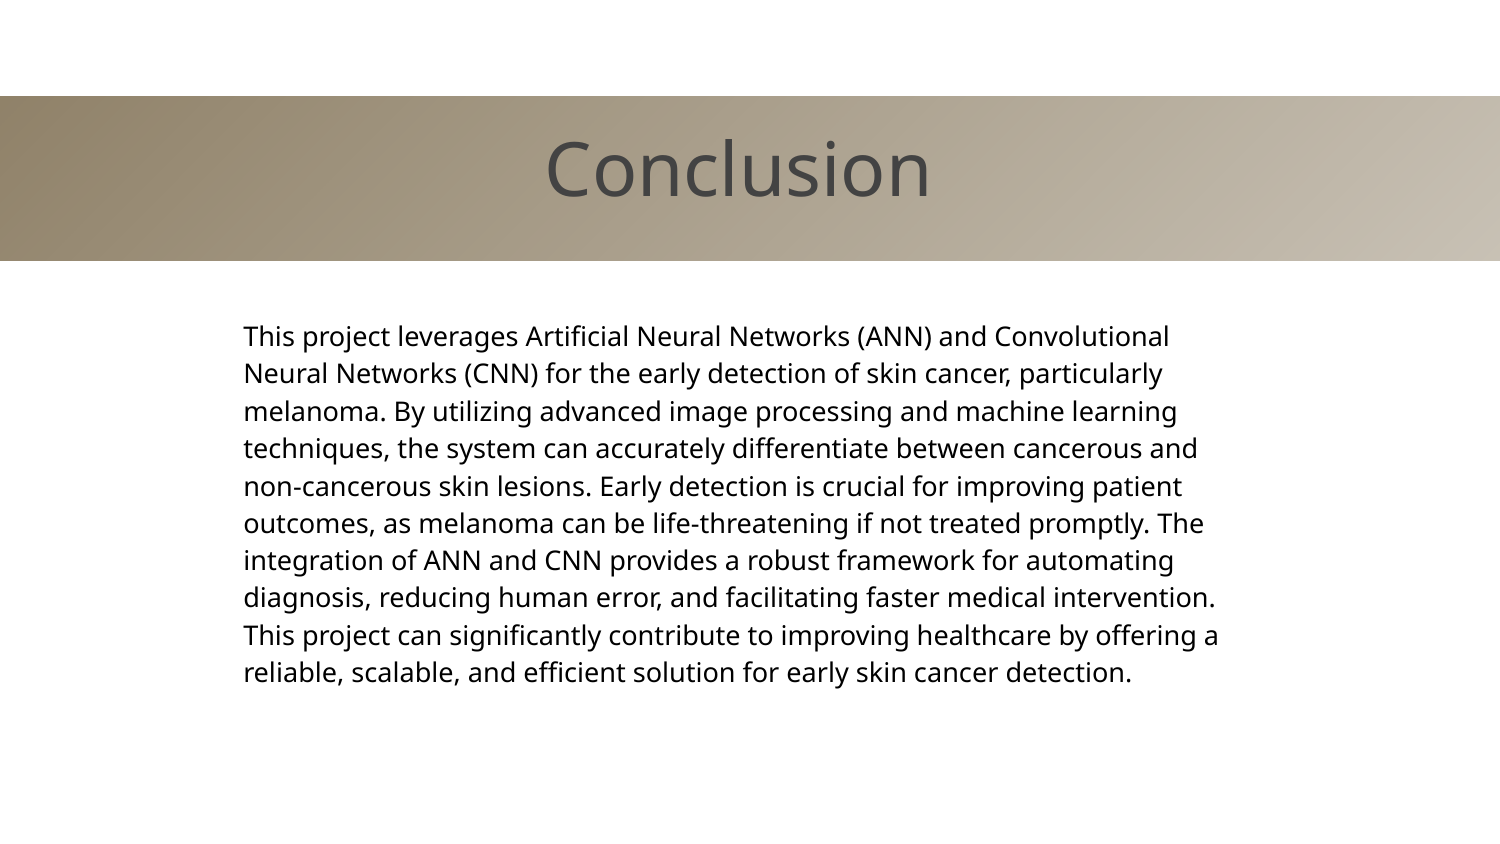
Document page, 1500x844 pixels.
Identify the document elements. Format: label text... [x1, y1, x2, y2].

text_box Conclusion [529, 106, 971, 227]
text_box This project leverages Artificial Neural Networks (ANN) and Convolutional Neural Networks (CNN) for the early detection of skin cancer, particularly melanoma. By utilizing advanced image processing and machine learning techniques, the system can accurately differentiate between cancerous and non-cancerous skin lesions. Early detection is crucial for improving patient outcomes, as melanoma can be life-threatening if not treated promptly. The integration of ANN and CNN provides a robust framework for automating diagnosis, reducing human error, and facilitating faster medical intervention. This project can significantly contribute to improving healthcare by offering a reliable, scalable, and efficient solution for early skin cancer detection. [228, 299, 1272, 703]
text_box [0, 97, 1500, 261]
